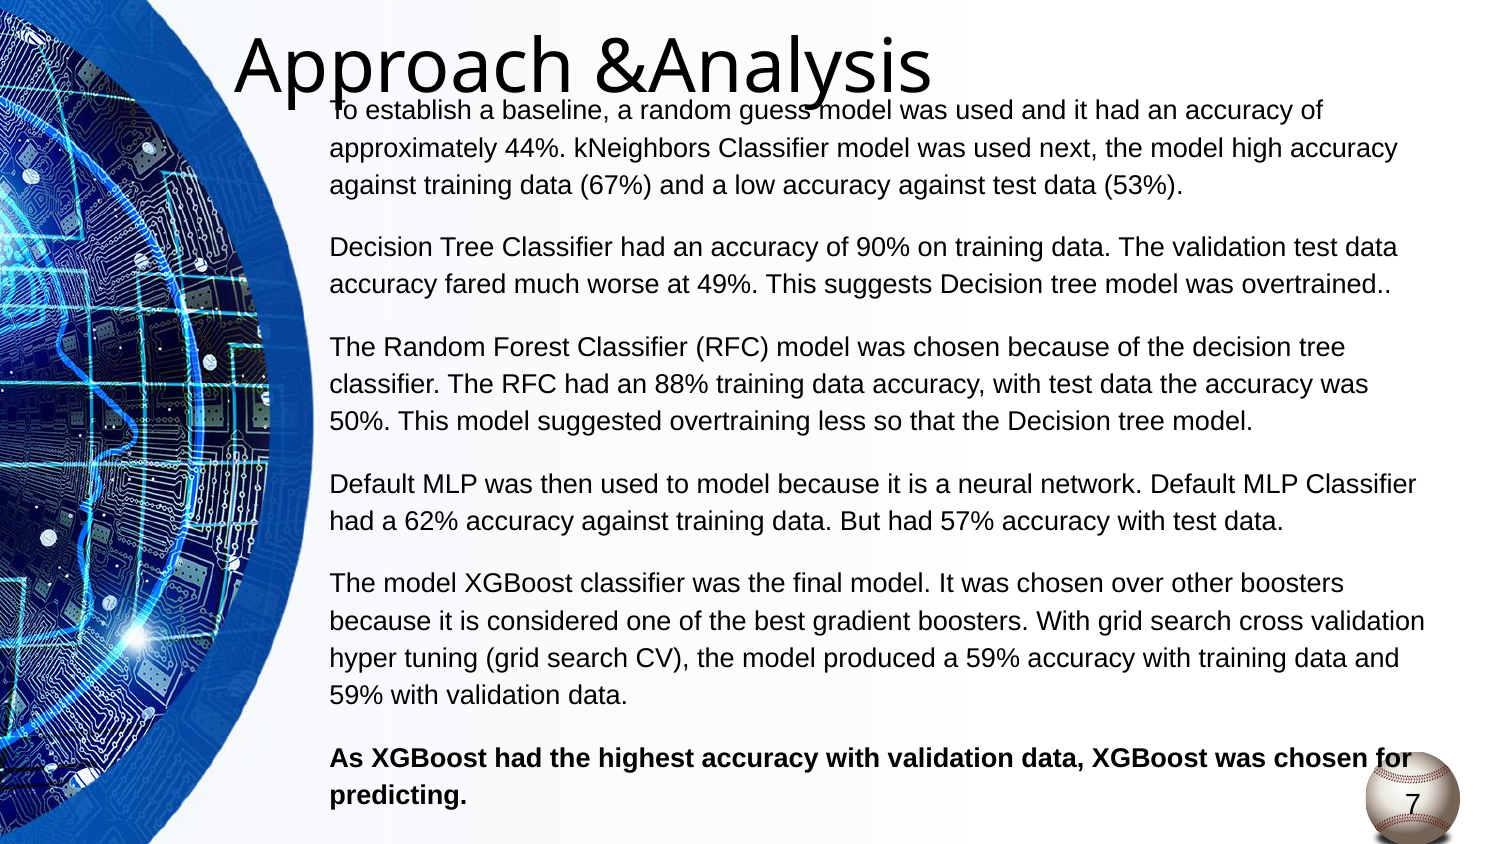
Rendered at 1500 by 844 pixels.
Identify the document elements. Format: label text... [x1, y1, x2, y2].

list To establish a baseline, a random guess model was used and it had an accuracy of approximately 44%. kNeighbors Classifier model was used next, the model high accuracy against training data (67%) and a low accuracy against test data (53%). Decision Tree Classifier had an accuracy of 90% on training data. The validation test data accuracy fared much worse at 49%. This suggests Decision tree model was overtrained.. The Random Forest Classifier (RFC) model was chosen because of the decision tree classifier. The RFC had an 88% training data accuracy, with test data the accuracy was 50%. This model suggested overtraining less so that the Decision tree model. Default MLP was then used to model because it is a neural network. Default MLP Classifier had a 62% accuracy against training data. But had 57% accuracy with test data. The model XGBoost classifier was the final model. It was chosen over other boosters because it is considered one of the best gradient boosters. With grid search cross validation hyper tuning (grid search CV), the model produced a 59% accuracy with training data and 59% with validation data. As XGBoost had the highest accuracy with validation data, XGBoost was chosen for predicting. [314, 72, 1450, 738]
title Approach &Analysis [219, 2, 1251, 122]
text_box 7 [1365, 762, 1460, 844]
picture [0, 0, 1500, 844]
